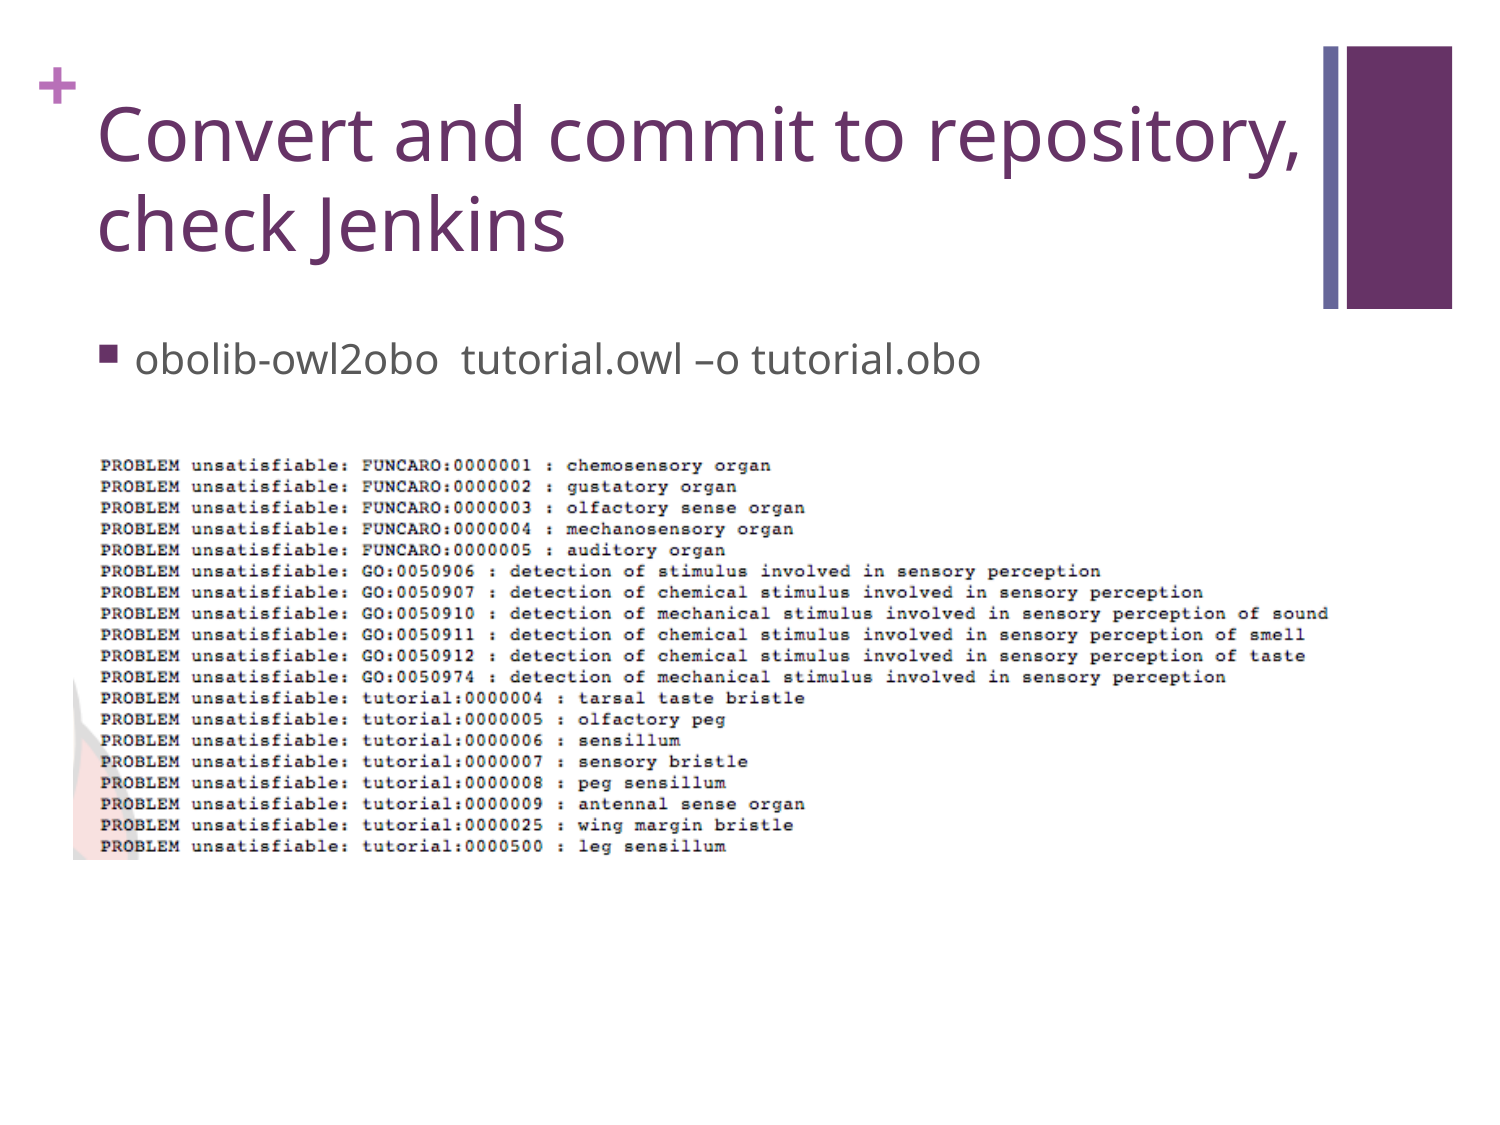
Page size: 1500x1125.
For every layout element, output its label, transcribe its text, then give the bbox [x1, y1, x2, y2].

picture [72, 457, 1417, 860]
title Convert and commit to repository, check Jenkins [81, 79, 1322, 263]
list obolib-owl2obo tutorial.owl –o tutorial.obo [81, 324, 1322, 454]
